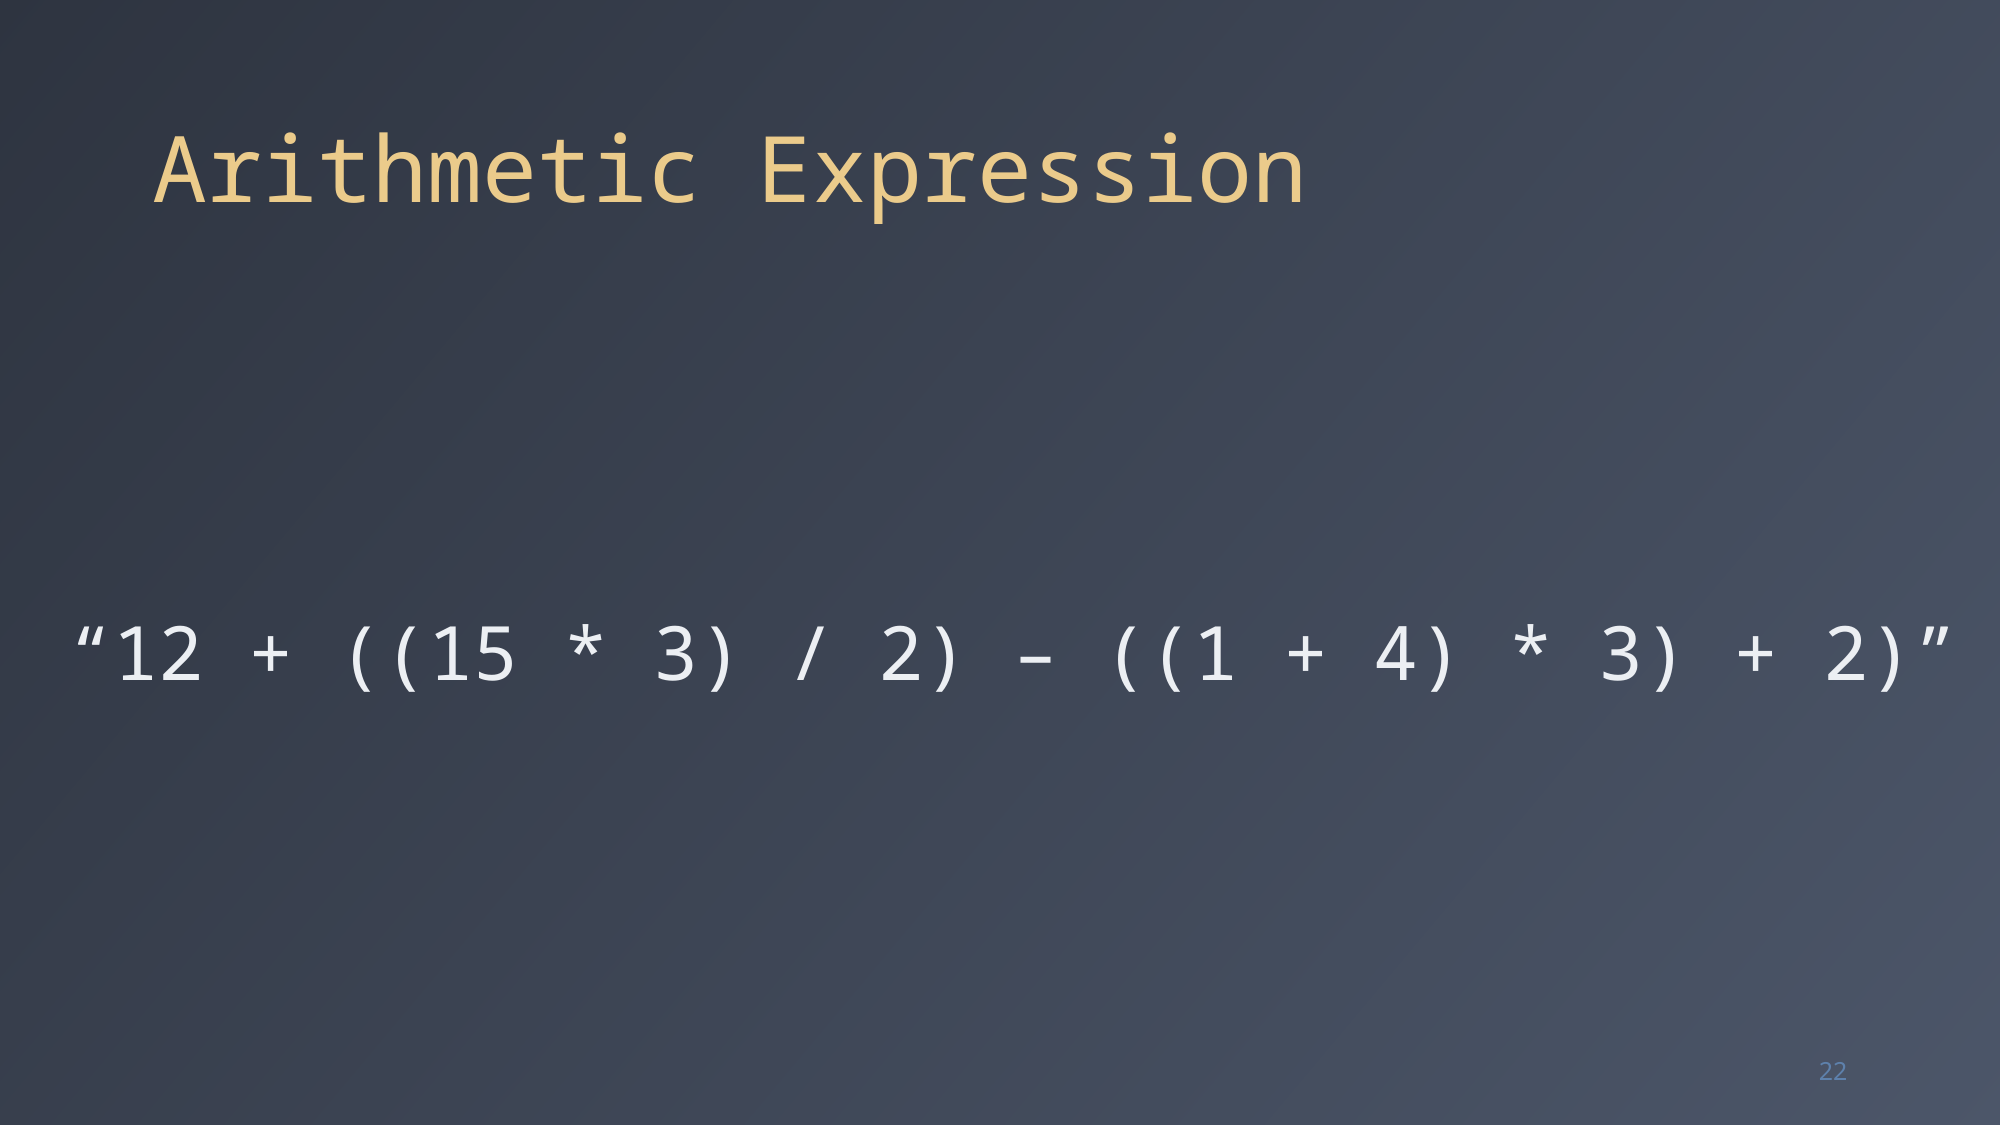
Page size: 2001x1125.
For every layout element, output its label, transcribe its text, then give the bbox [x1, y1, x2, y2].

slide_number 22 [1738, 1042, 1863, 1103]
title Arithmetic Expression [137, 26, 1863, 230]
text_box “12 + ((15 * 3) / 2) – ((1 + 4) * 3) + 2)” [54, 597, 1974, 703]
